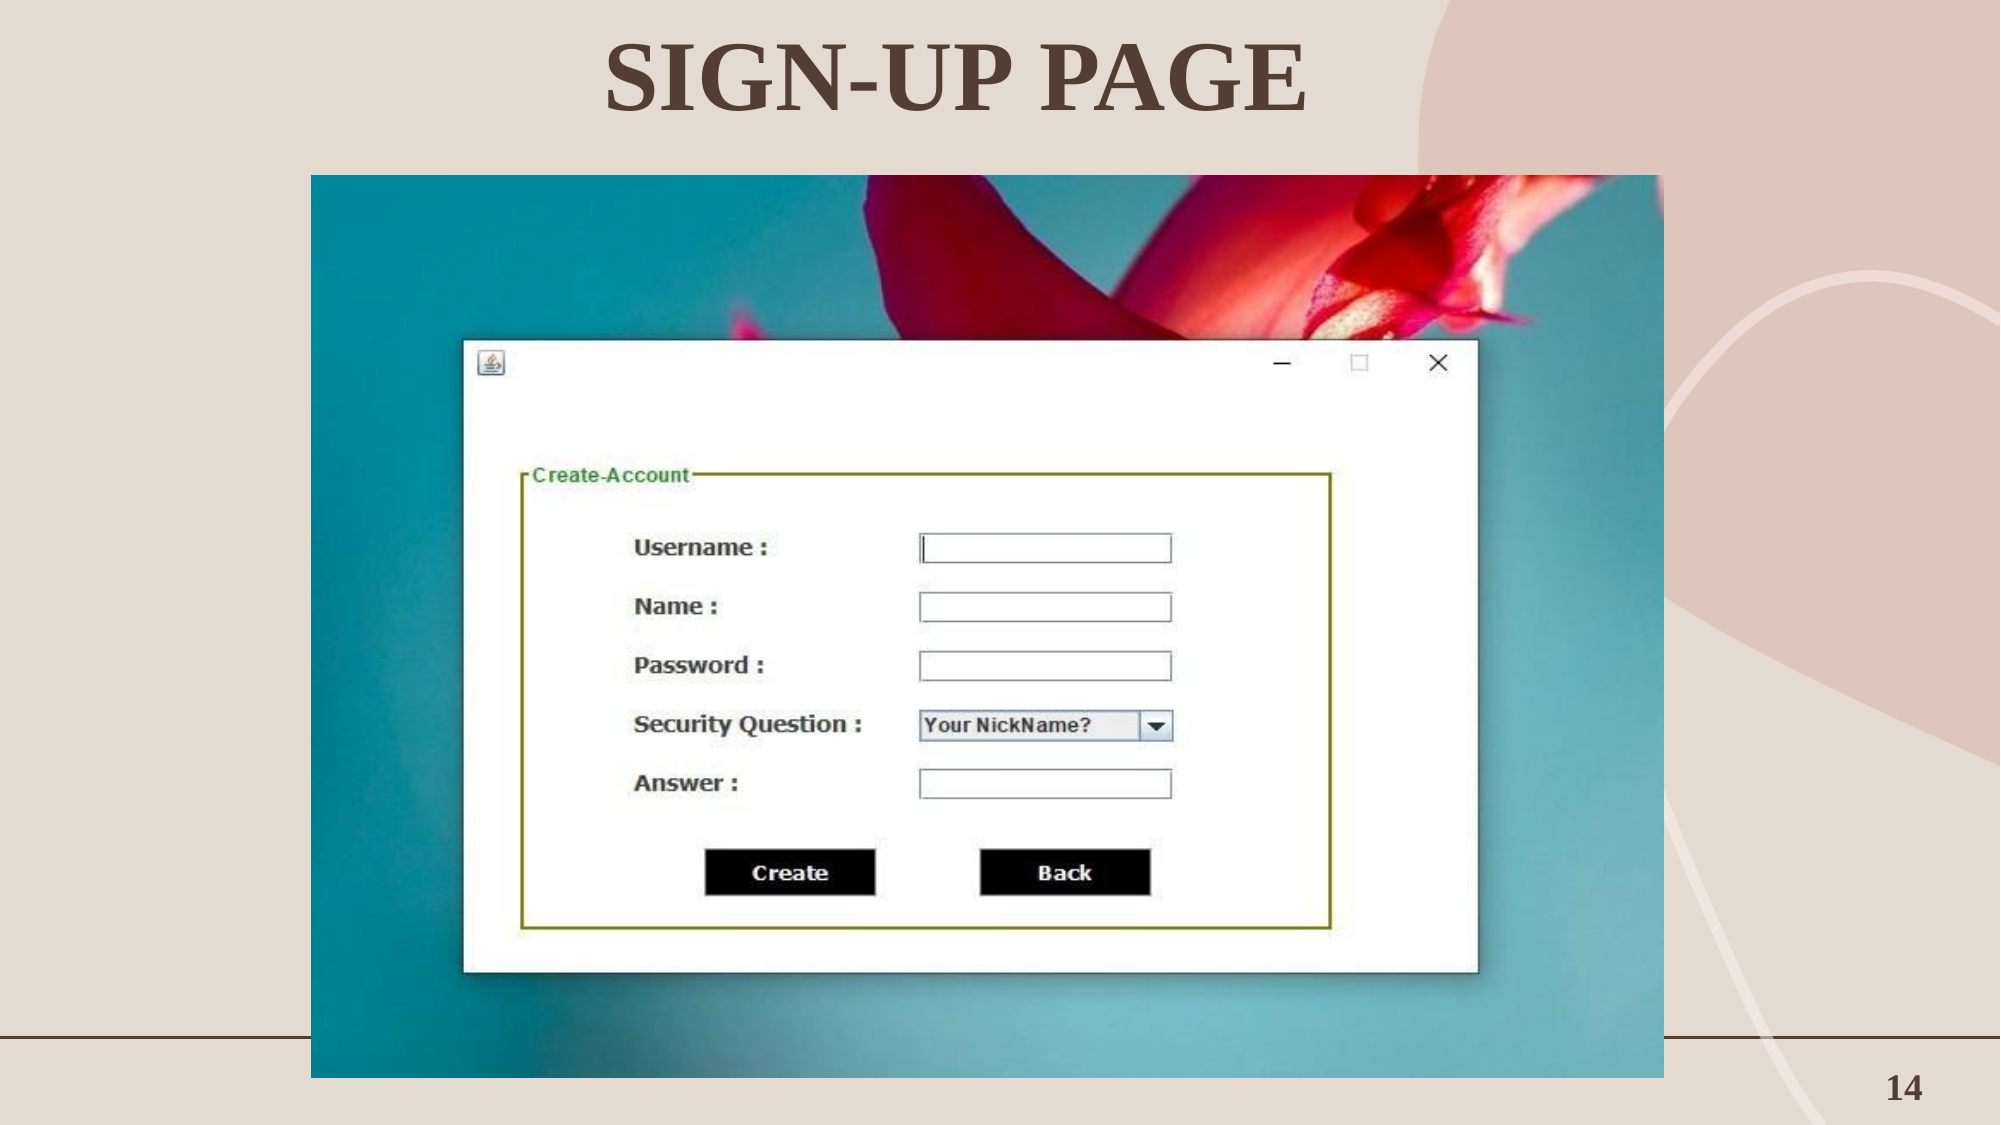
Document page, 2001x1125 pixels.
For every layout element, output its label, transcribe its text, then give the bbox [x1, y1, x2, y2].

title SIGN-UP PAGE [94, 22, 1820, 134]
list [311, 175, 1664, 1078]
slide_number 14 [1819, 1045, 2000, 1125]
